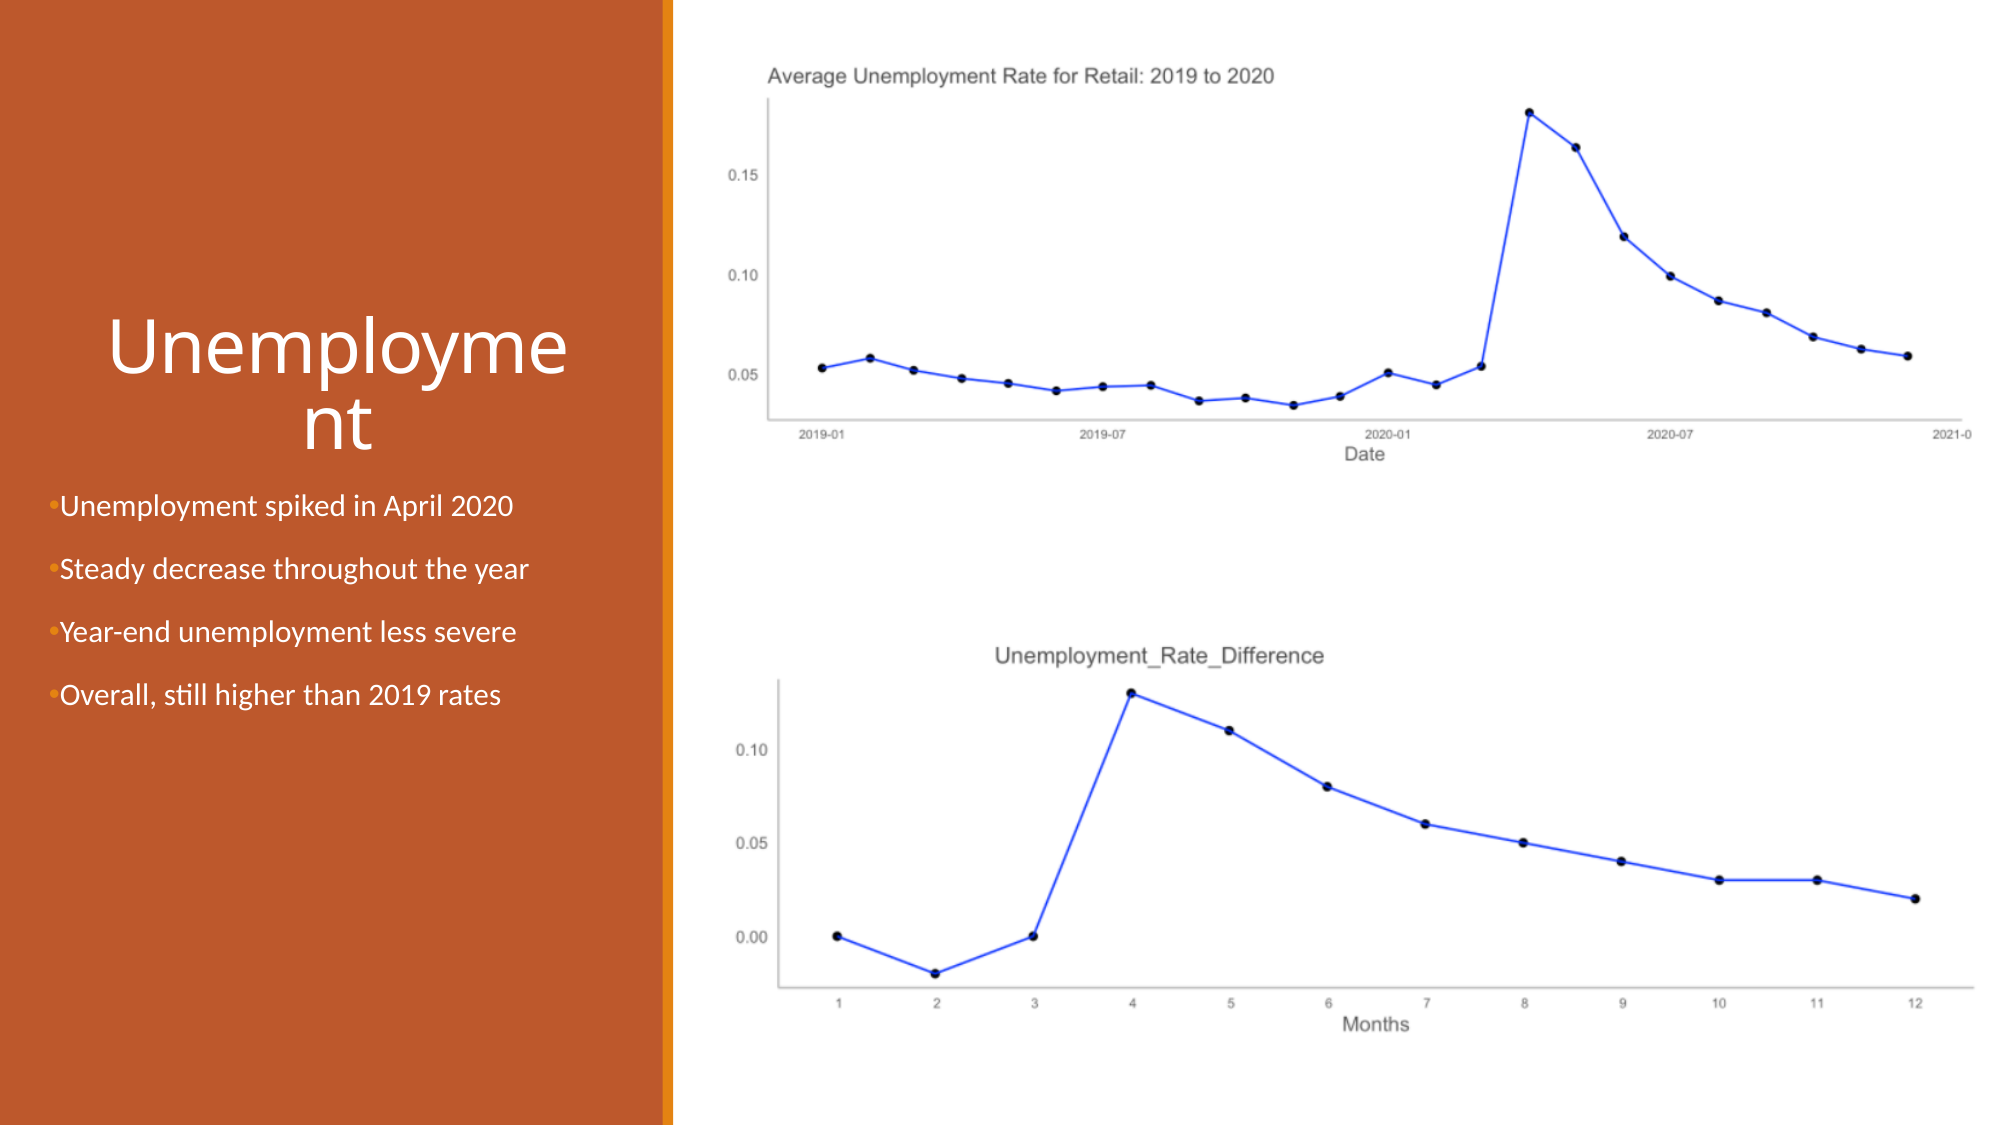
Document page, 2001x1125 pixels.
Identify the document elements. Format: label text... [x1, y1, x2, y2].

list Unemployment spiked in April 2020 Steady decrease throughout the year Year-end unemployment less severe Overall, still higher than 2019 rates [33, 482, 628, 1037]
picture [673, 561, 1996, 1089]
title Unemployment [75, 97, 600, 473]
picture [679, 0, 2000, 526]
